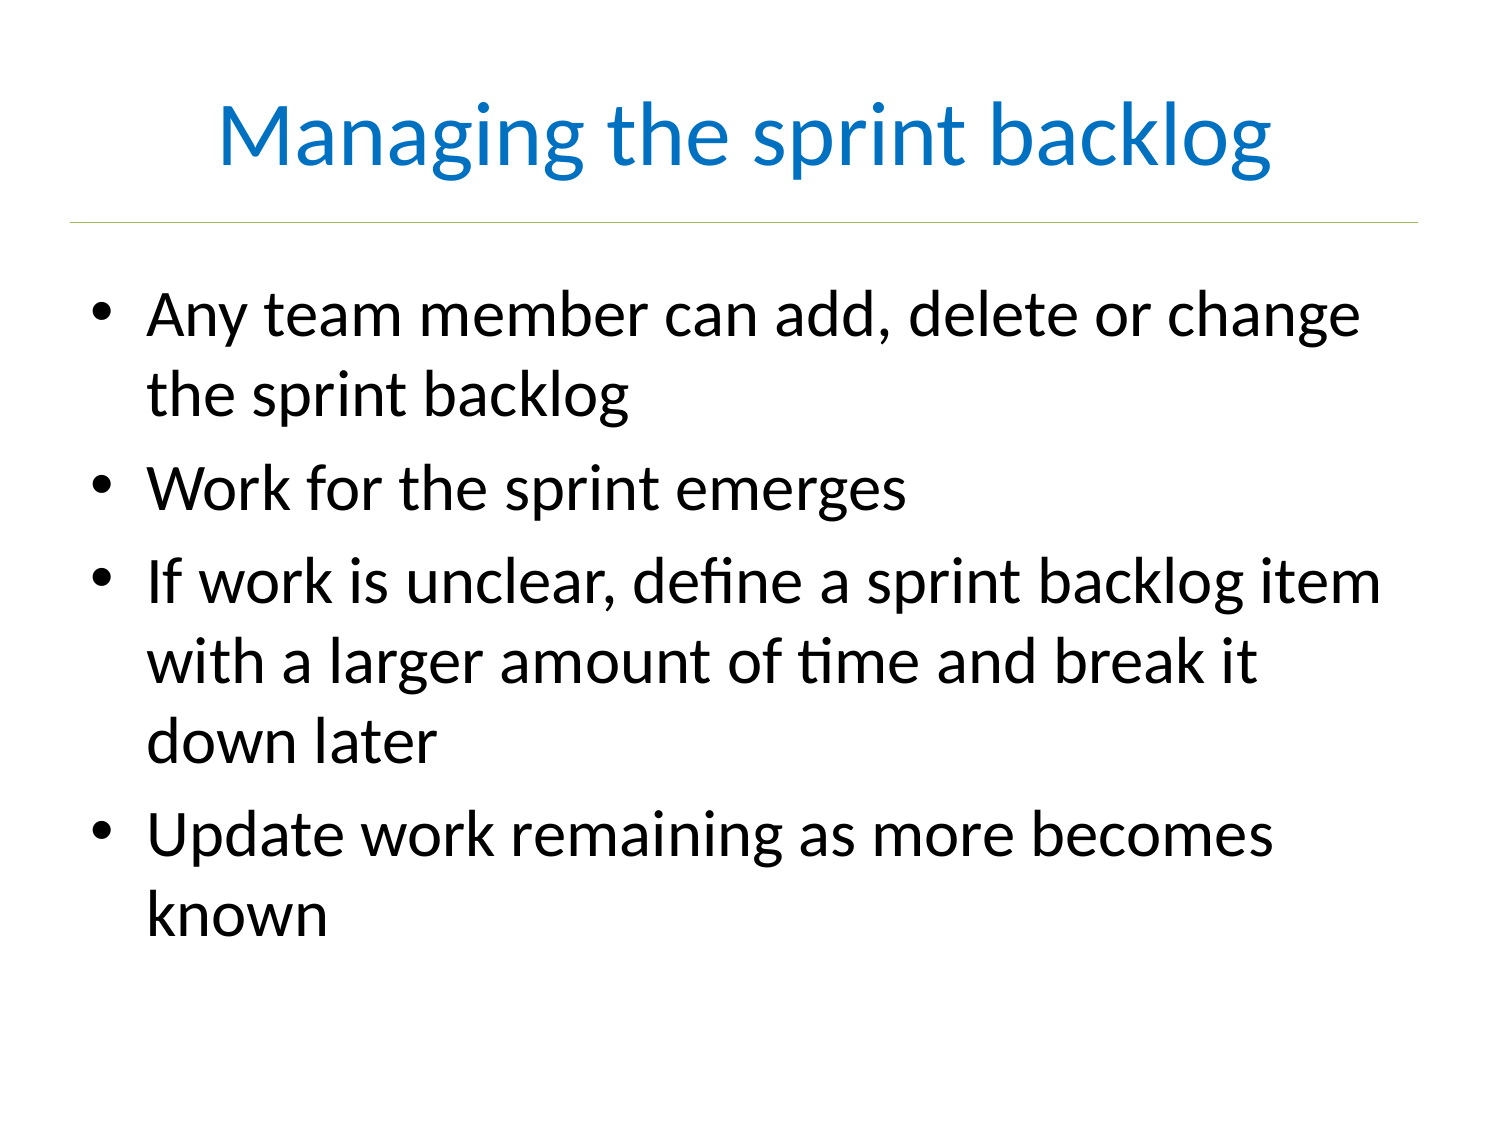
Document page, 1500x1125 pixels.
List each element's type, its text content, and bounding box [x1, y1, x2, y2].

list Any team member can add, delete or change the sprint backlog Work for the sprint emerges If work is unclear, define a sprint backlog item with a larger amount of time and break it down later Update work remaining as more becomes known [75, 262, 1425, 1005]
title Managing the sprint backlog [70, 35, 1421, 223]
